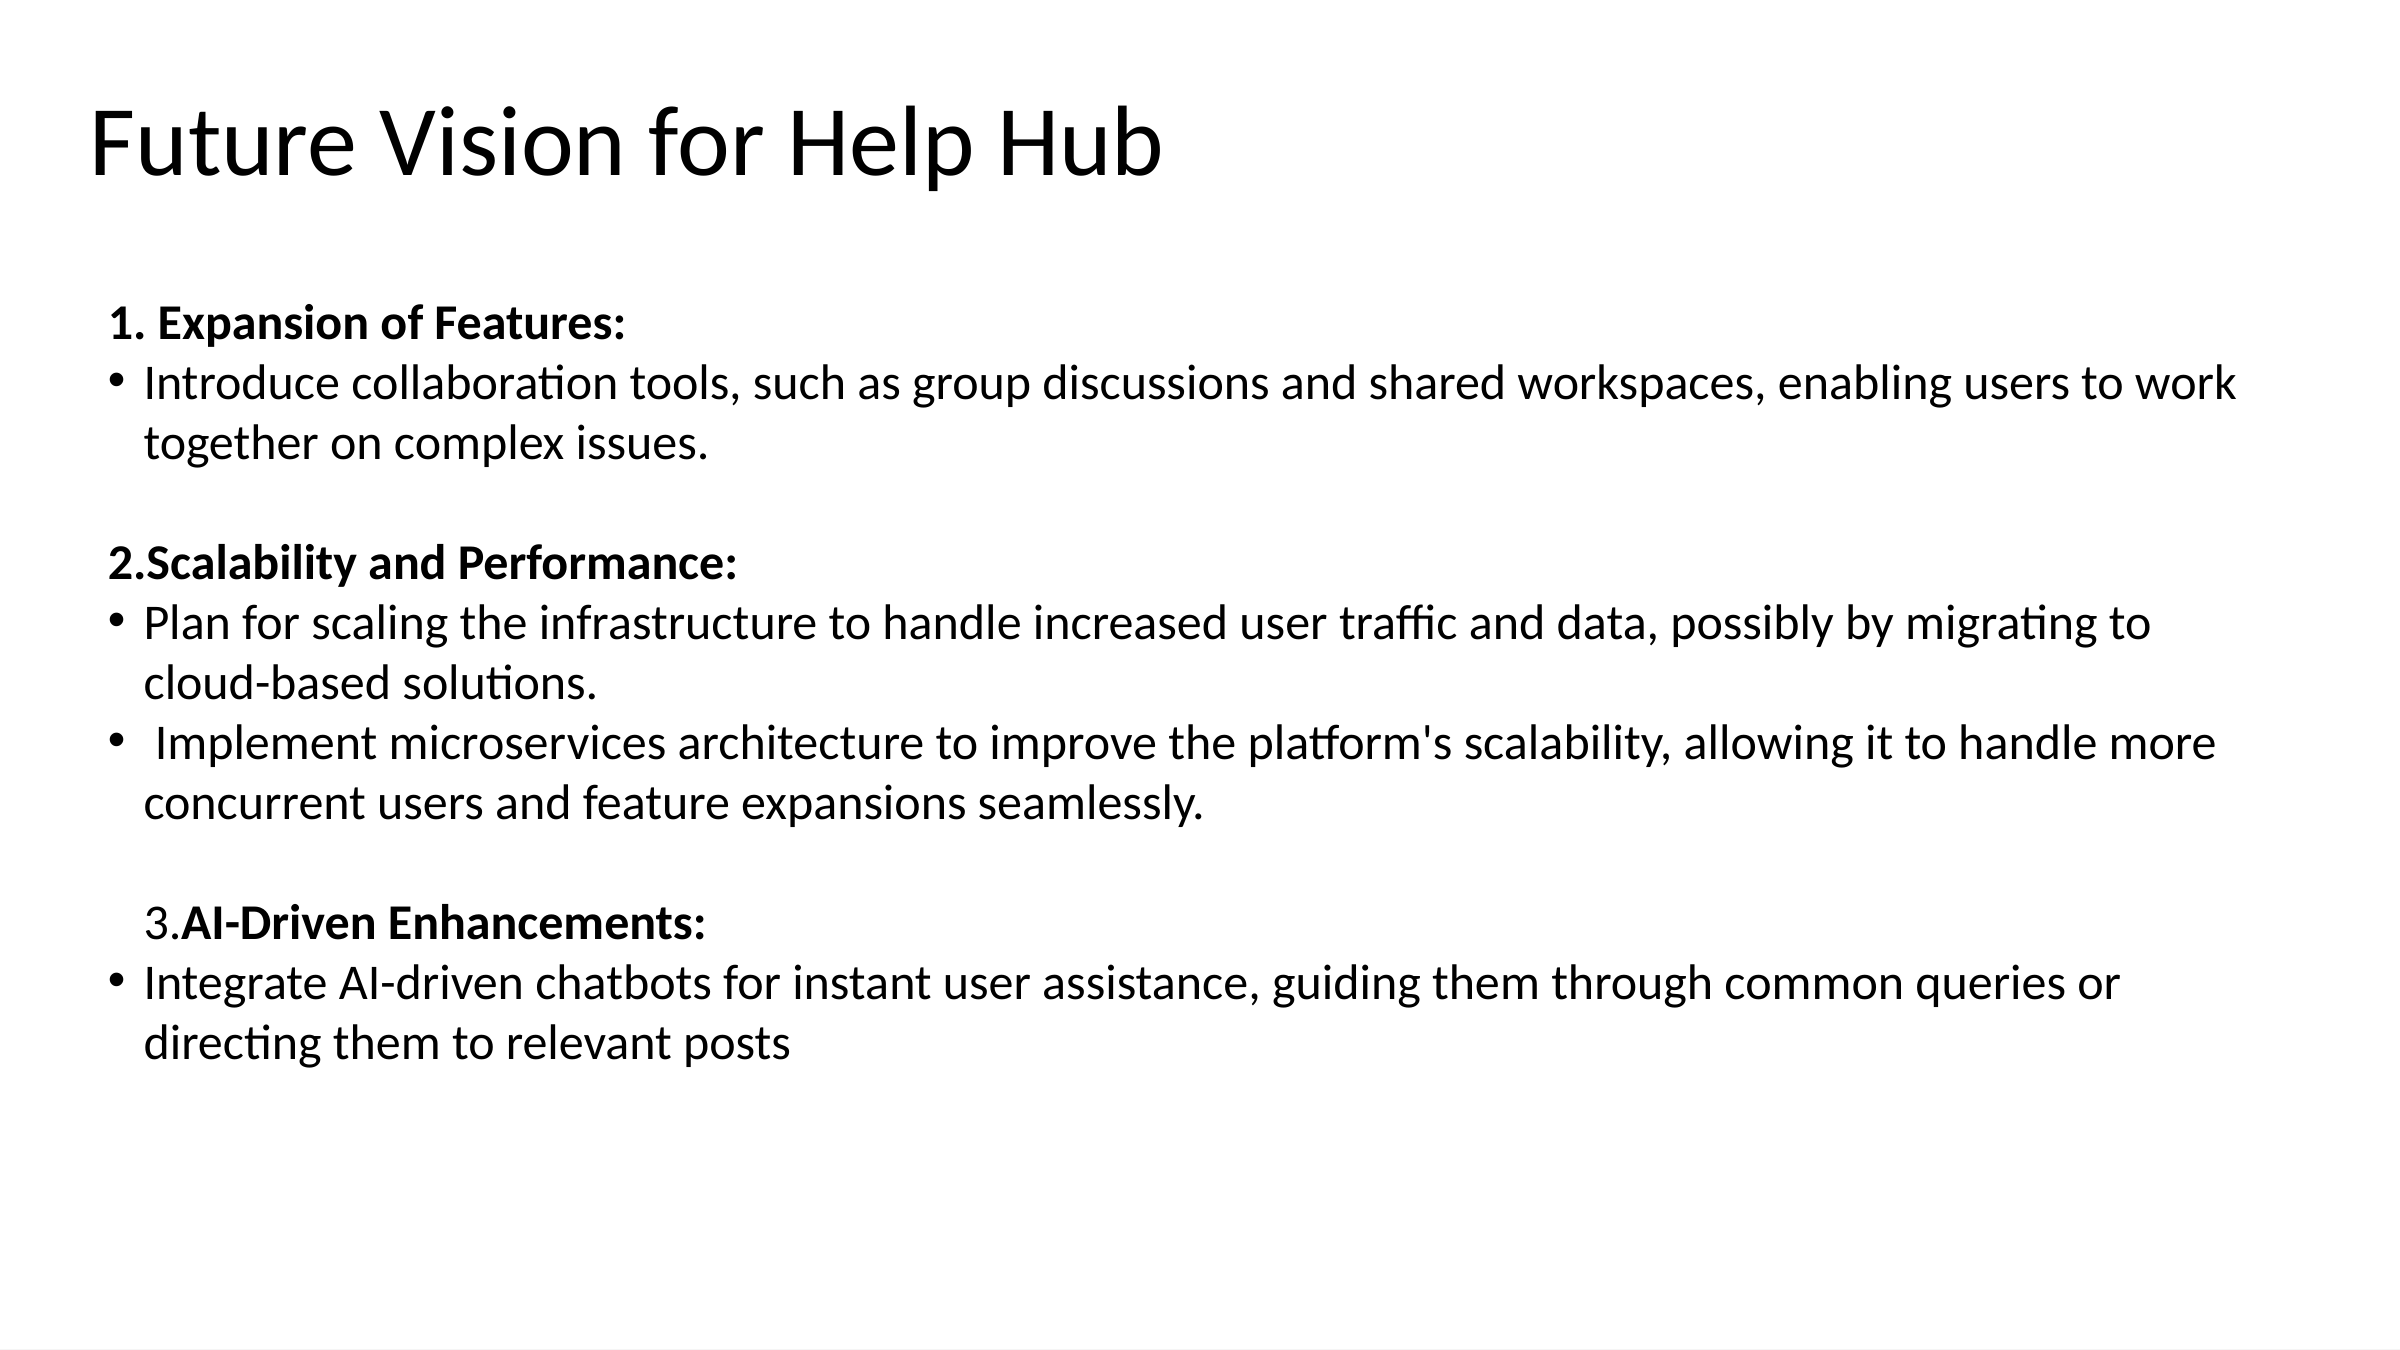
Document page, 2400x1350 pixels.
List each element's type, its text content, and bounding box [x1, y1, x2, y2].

text_box Future Vision for Help Hub [0, 71, 931, 188]
text_box 1. Expansion of Features: Introduce collaboration tools, such as group discussions and shared workspaces, enabling users to work together on complex issues. 2.Scalability and Performance: Plan for scaling the infrastructure to handle increased user traffic and data, possibly by migrating to cloud-based solutions. Implement microservices architecture to improve the platform's scalability, allowing it to handle more concurrent users and feature expansions seamlessly. 3.AI-Driven Enhancements: Integrate AI-driven chatbots for instant user assistance, guiding them through common queries or directing them to relevant posts [93, 281, 2270, 947]
text_box [0, 0, 2400, 1350]
